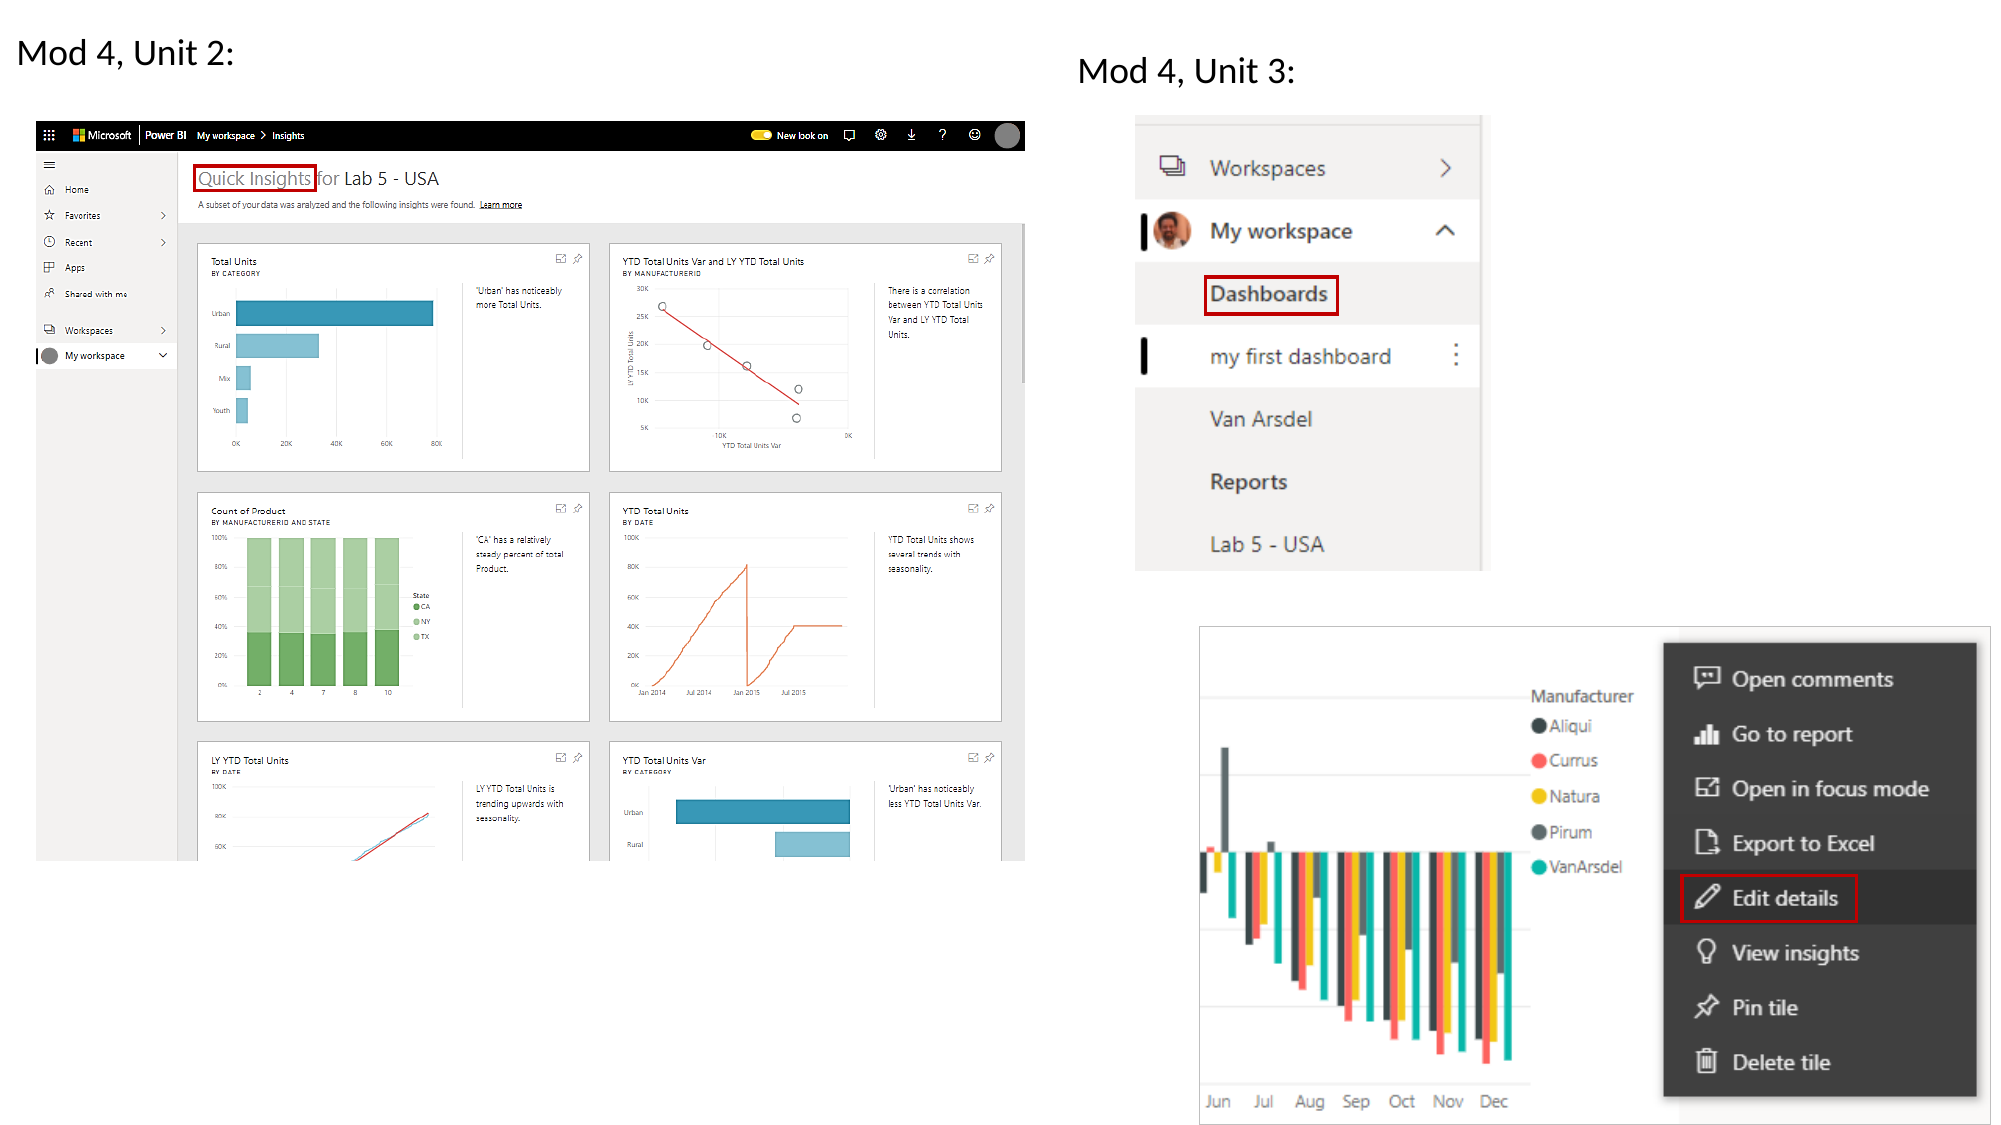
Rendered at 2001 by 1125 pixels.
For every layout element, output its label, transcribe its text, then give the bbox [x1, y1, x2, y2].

text_box Mod 4, Unit 3: [1062, 39, 1312, 99]
picture [36, 121, 1025, 861]
picture [1135, 115, 1491, 571]
picture [1199, 626, 1991, 1125]
text_box Mod 4, Unit 2: [1, 20, 251, 81]
